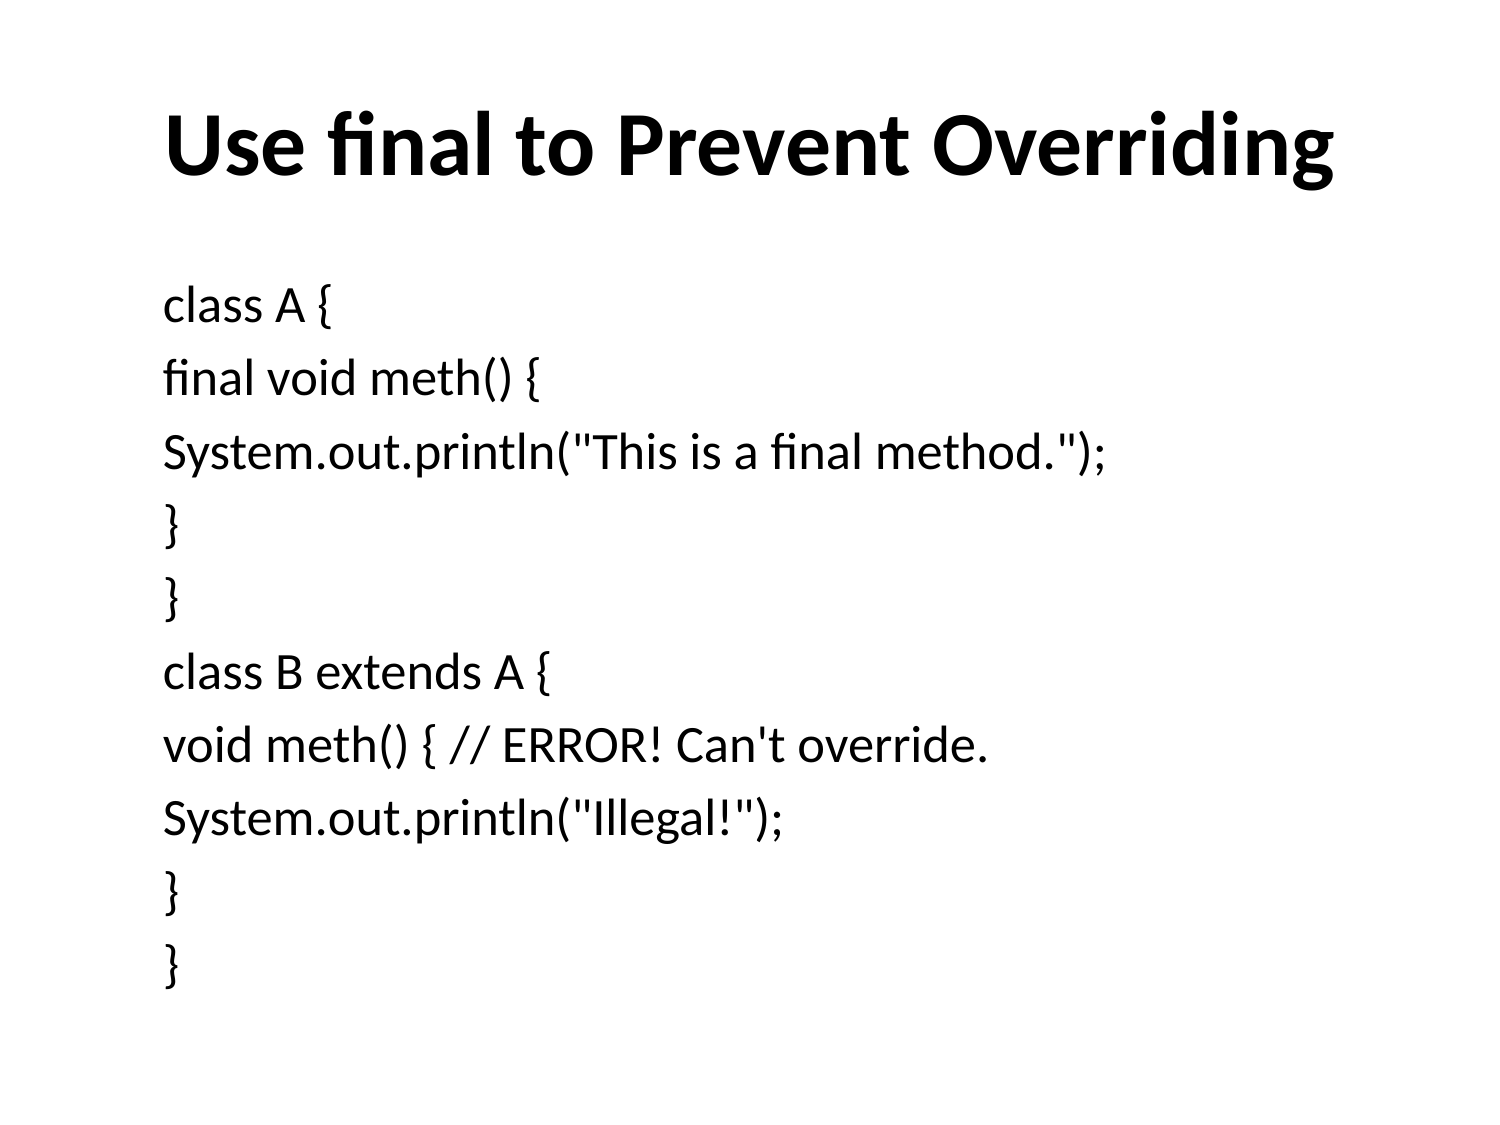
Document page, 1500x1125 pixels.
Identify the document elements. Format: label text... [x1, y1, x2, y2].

title Use final to Prevent Overriding [75, 45, 1425, 233]
list class A { final void meth() { System.out.println("This is a final method."); } } class B extends A { void meth() { // ERROR! Can't override. System.out.println("Illegal!"); } } [75, 262, 1425, 1005]
